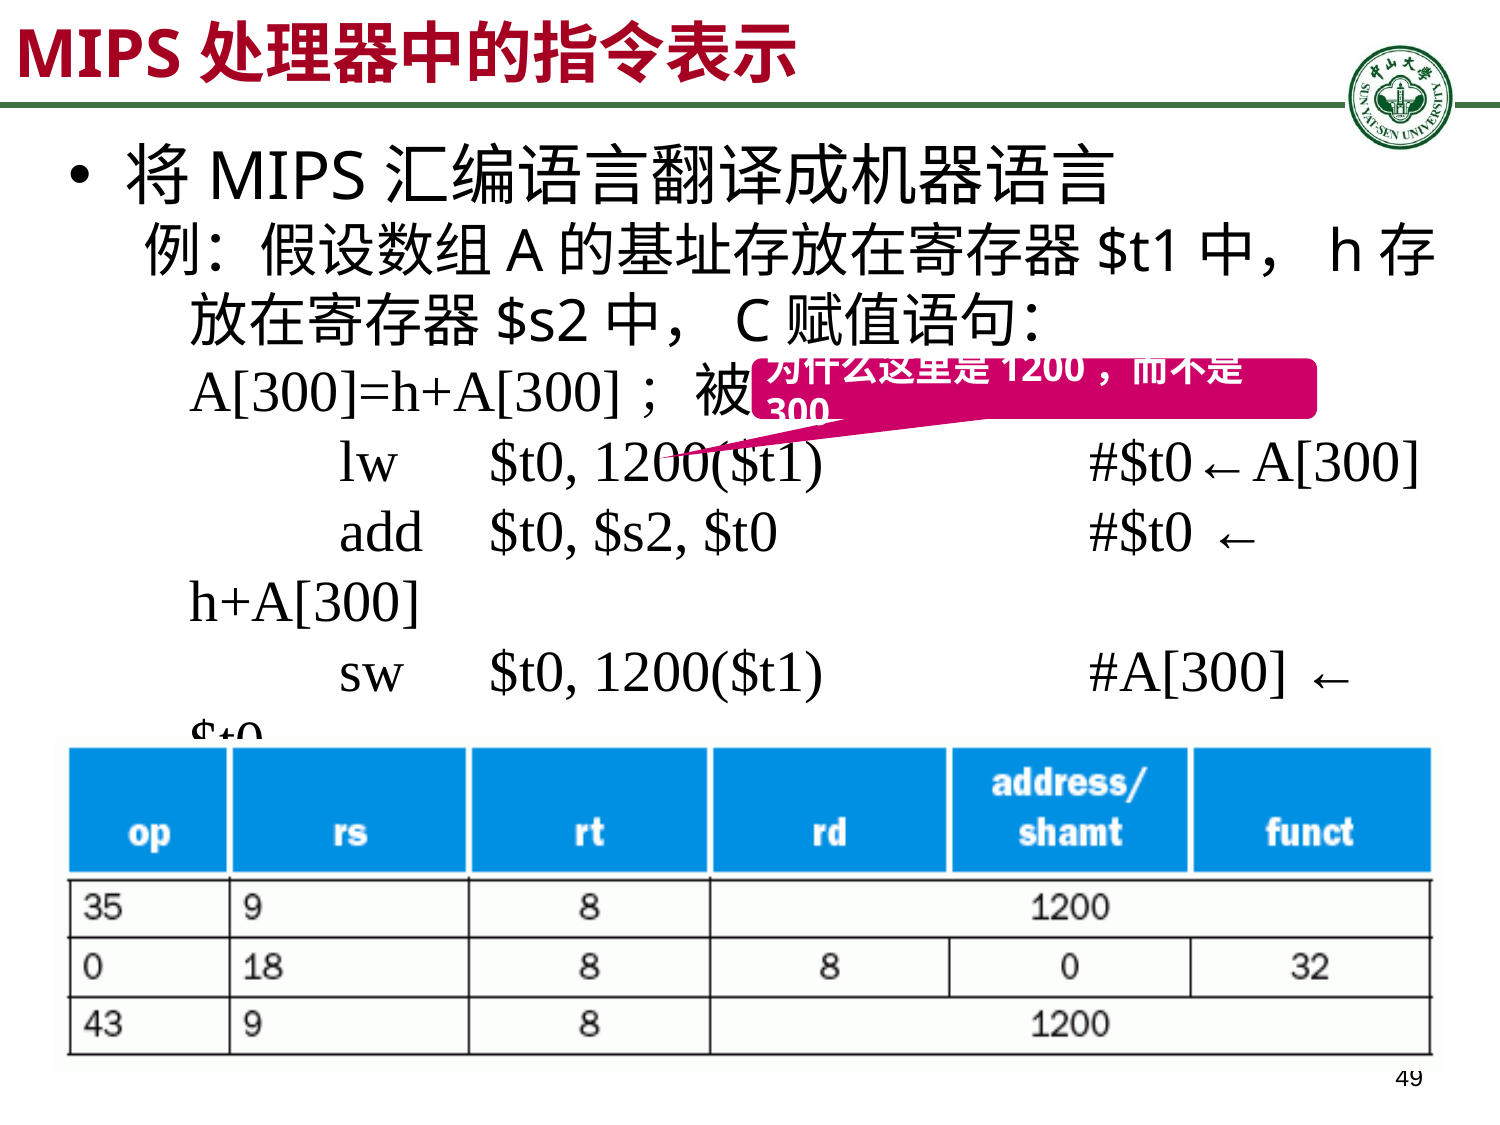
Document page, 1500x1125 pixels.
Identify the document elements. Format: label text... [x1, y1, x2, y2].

list 将MIPS汇编语言翻译成机器语言 例：假设数组A的基址存放在寄存器$t1中，h存放在寄存器$s2中，C赋值语句：A[300]=h+A[300]；被编译成如下代码： lw $t0, 1200($t1) #$t0←A[300] add $t0, $s2, $t0 #$t0 ← h+A[300] sw $t0, 1200($t1) #A[300] ← $t0 这三条MIPS指令的机器代码是什么呢？ [53, 125, 1465, 988]
picture [1345, 42, 1455, 125]
title MIPS处理器中的指令表示 [0, 2, 1152, 99]
picture [52, 739, 1442, 1071]
text_box 为什么这里是1200，而不是300 [659, 358, 1318, 459]
